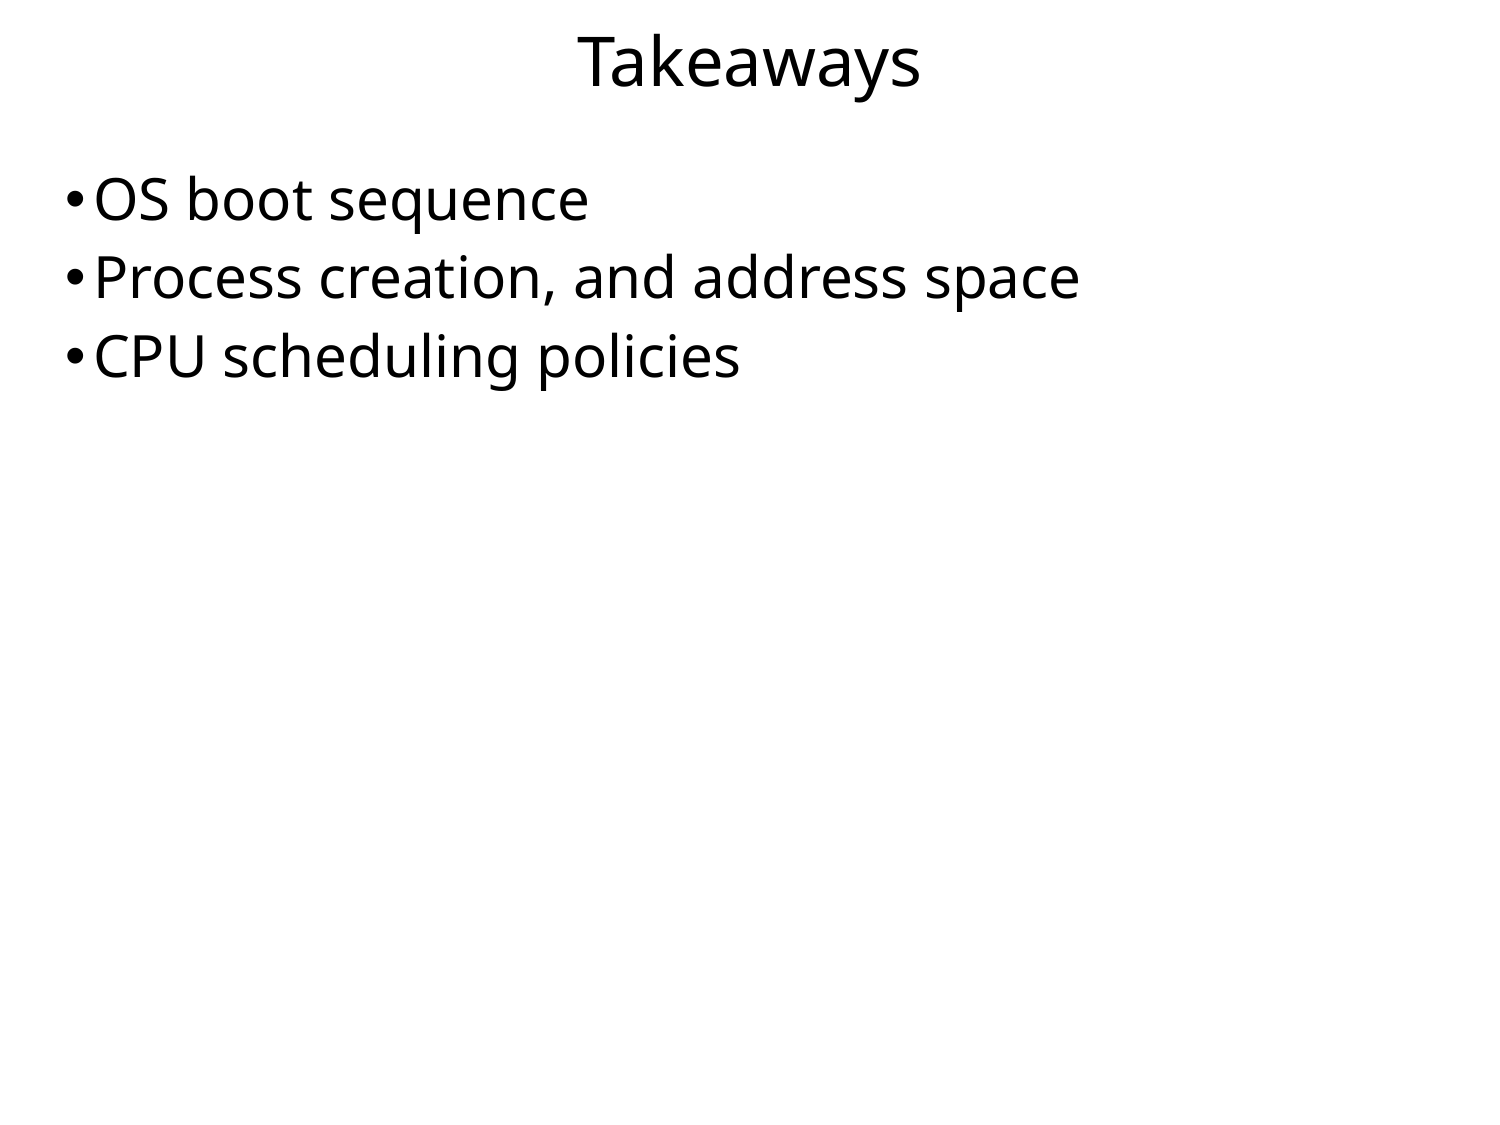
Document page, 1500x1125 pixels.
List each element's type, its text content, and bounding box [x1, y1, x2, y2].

list OS boot sequence Process creation, and address space CPU scheduling policies [50, 162, 1450, 1014]
title Takeaways [50, 0, 1450, 128]
